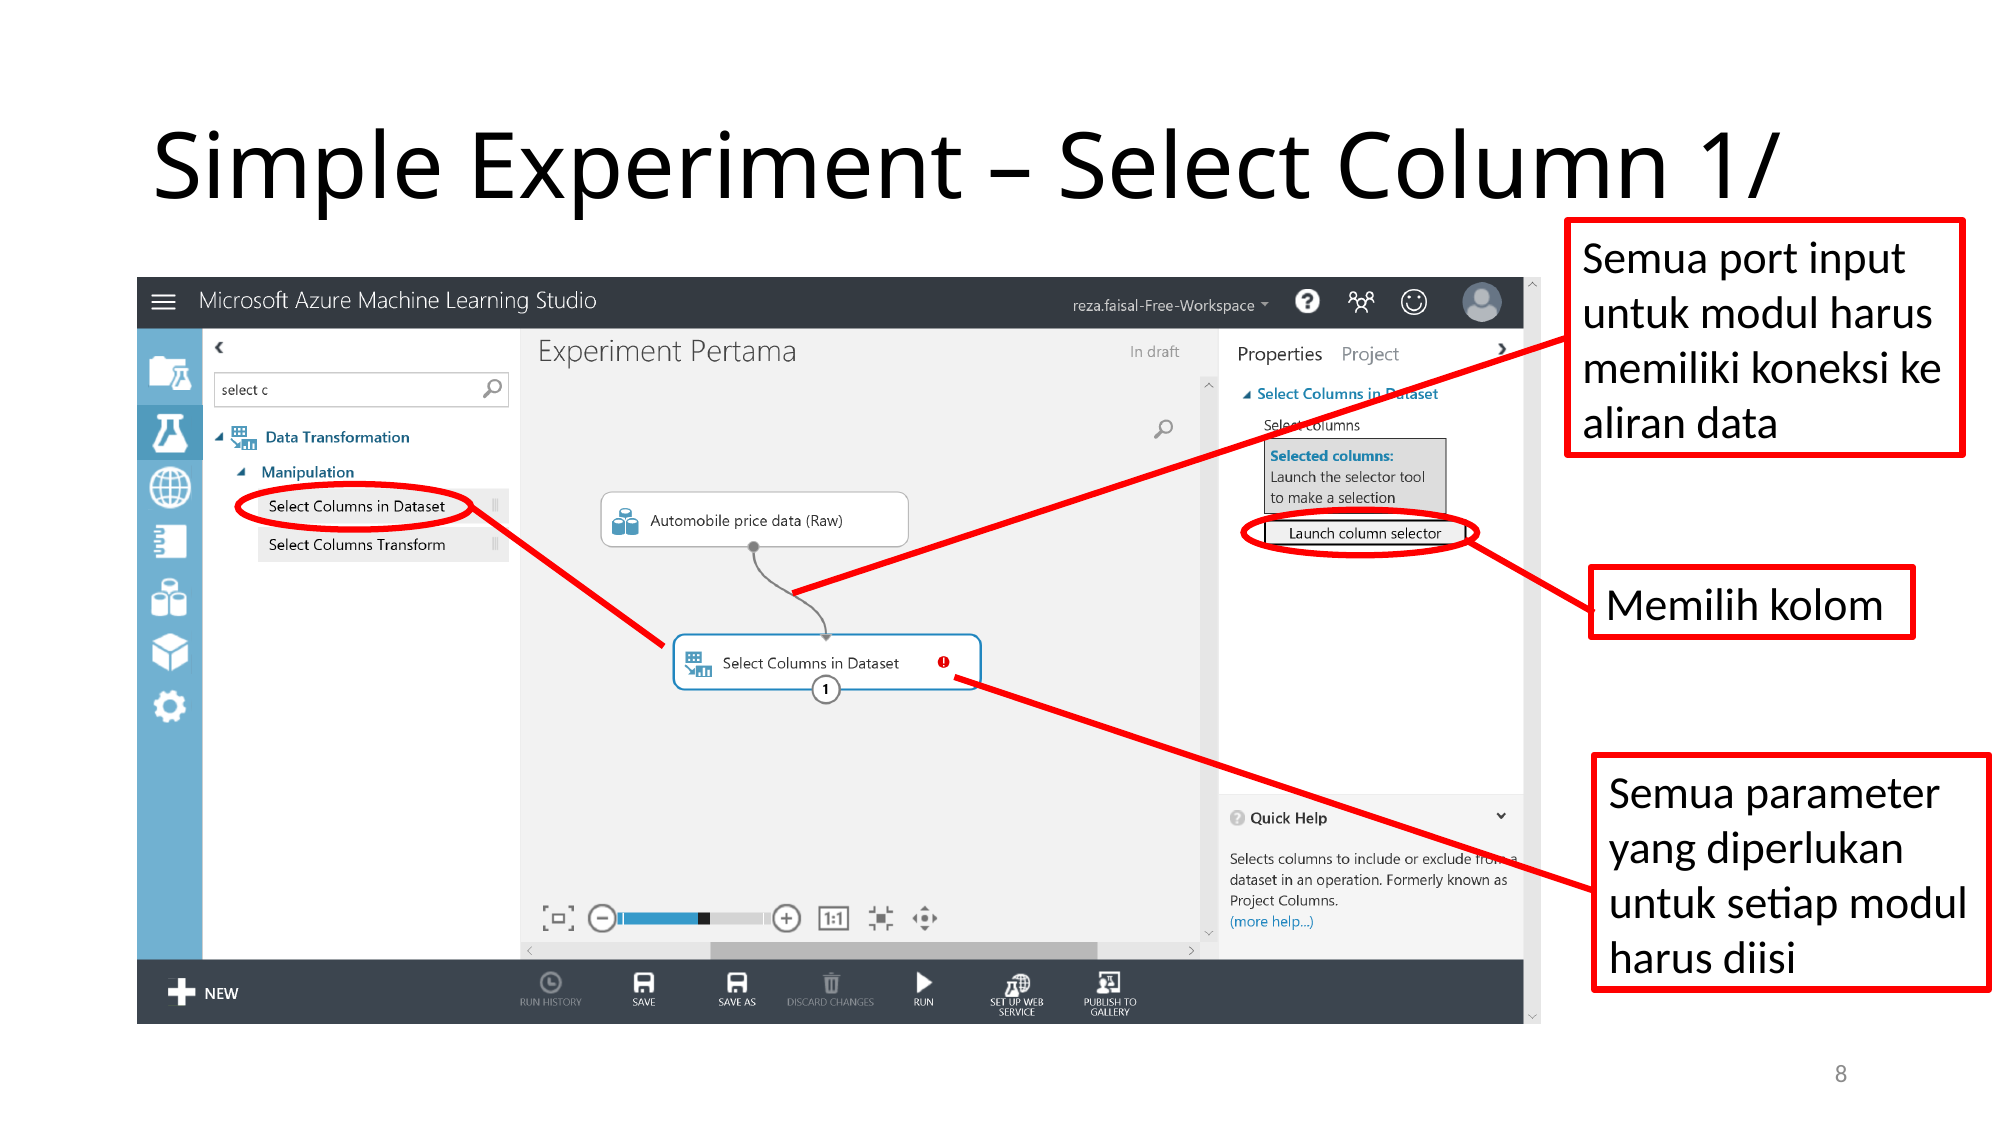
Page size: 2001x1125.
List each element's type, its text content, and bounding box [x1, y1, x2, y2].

title Simple Experiment – Select Column 1/ [137, 59, 1863, 277]
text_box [792, 220, 1963, 594]
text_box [1243, 509, 1913, 638]
picture [137, 277, 1541, 1024]
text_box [954, 676, 1990, 993]
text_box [237, 483, 664, 647]
slide_number 8 [1412, 1042, 1863, 1103]
